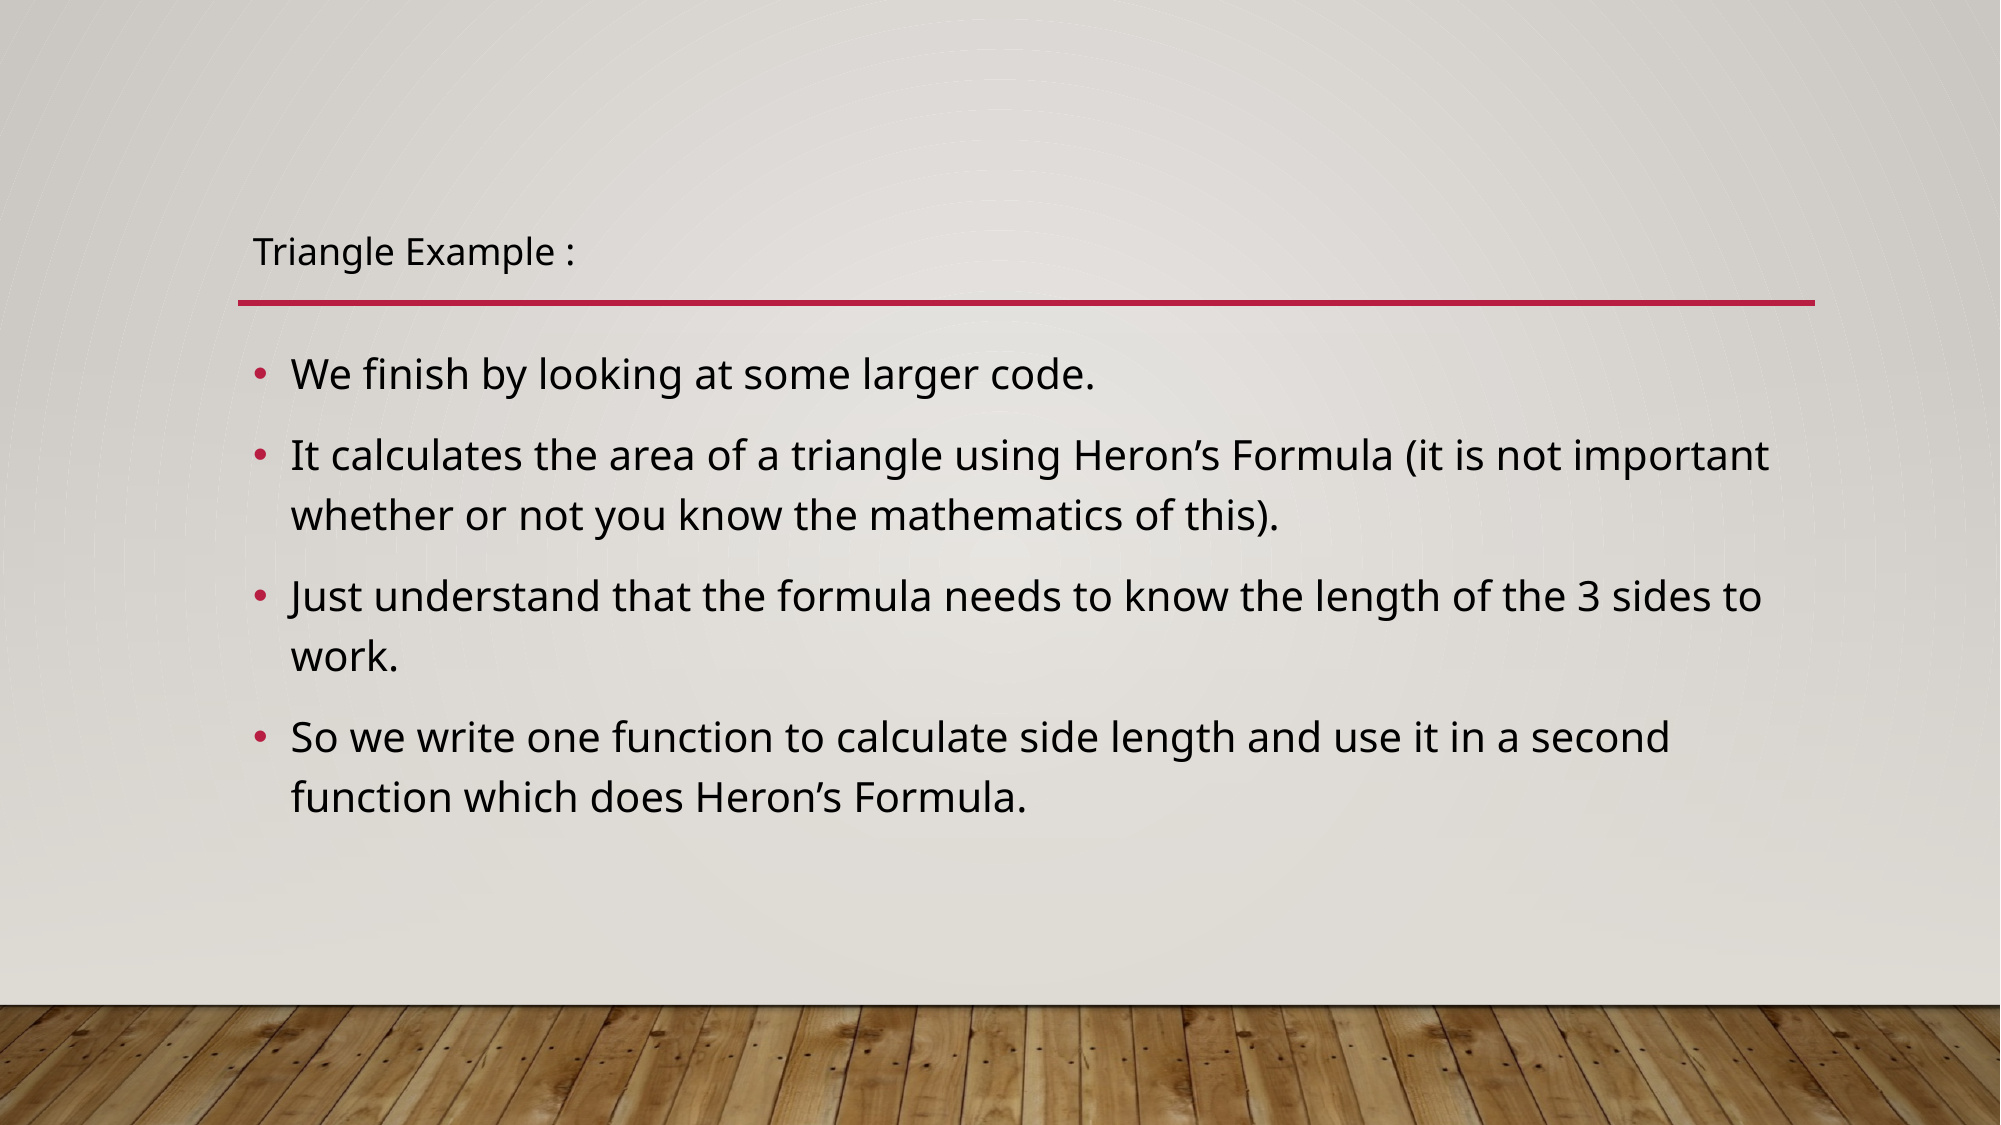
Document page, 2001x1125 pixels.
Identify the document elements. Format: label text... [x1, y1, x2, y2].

list We finish by looking at some larger code. It calculates the area of a triangle using Heron’s Formula (it is not important whether or not you know the mathematics of this). Just understand that the formula needs to know the length of the 3 sides to work. So we write one function to calculate side length and use it in a second function which does Heron’s Formula. [238, 330, 1814, 897]
picture [0, 1005, 2000, 1125]
text_box Triangle Example : [238, 220, 757, 281]
